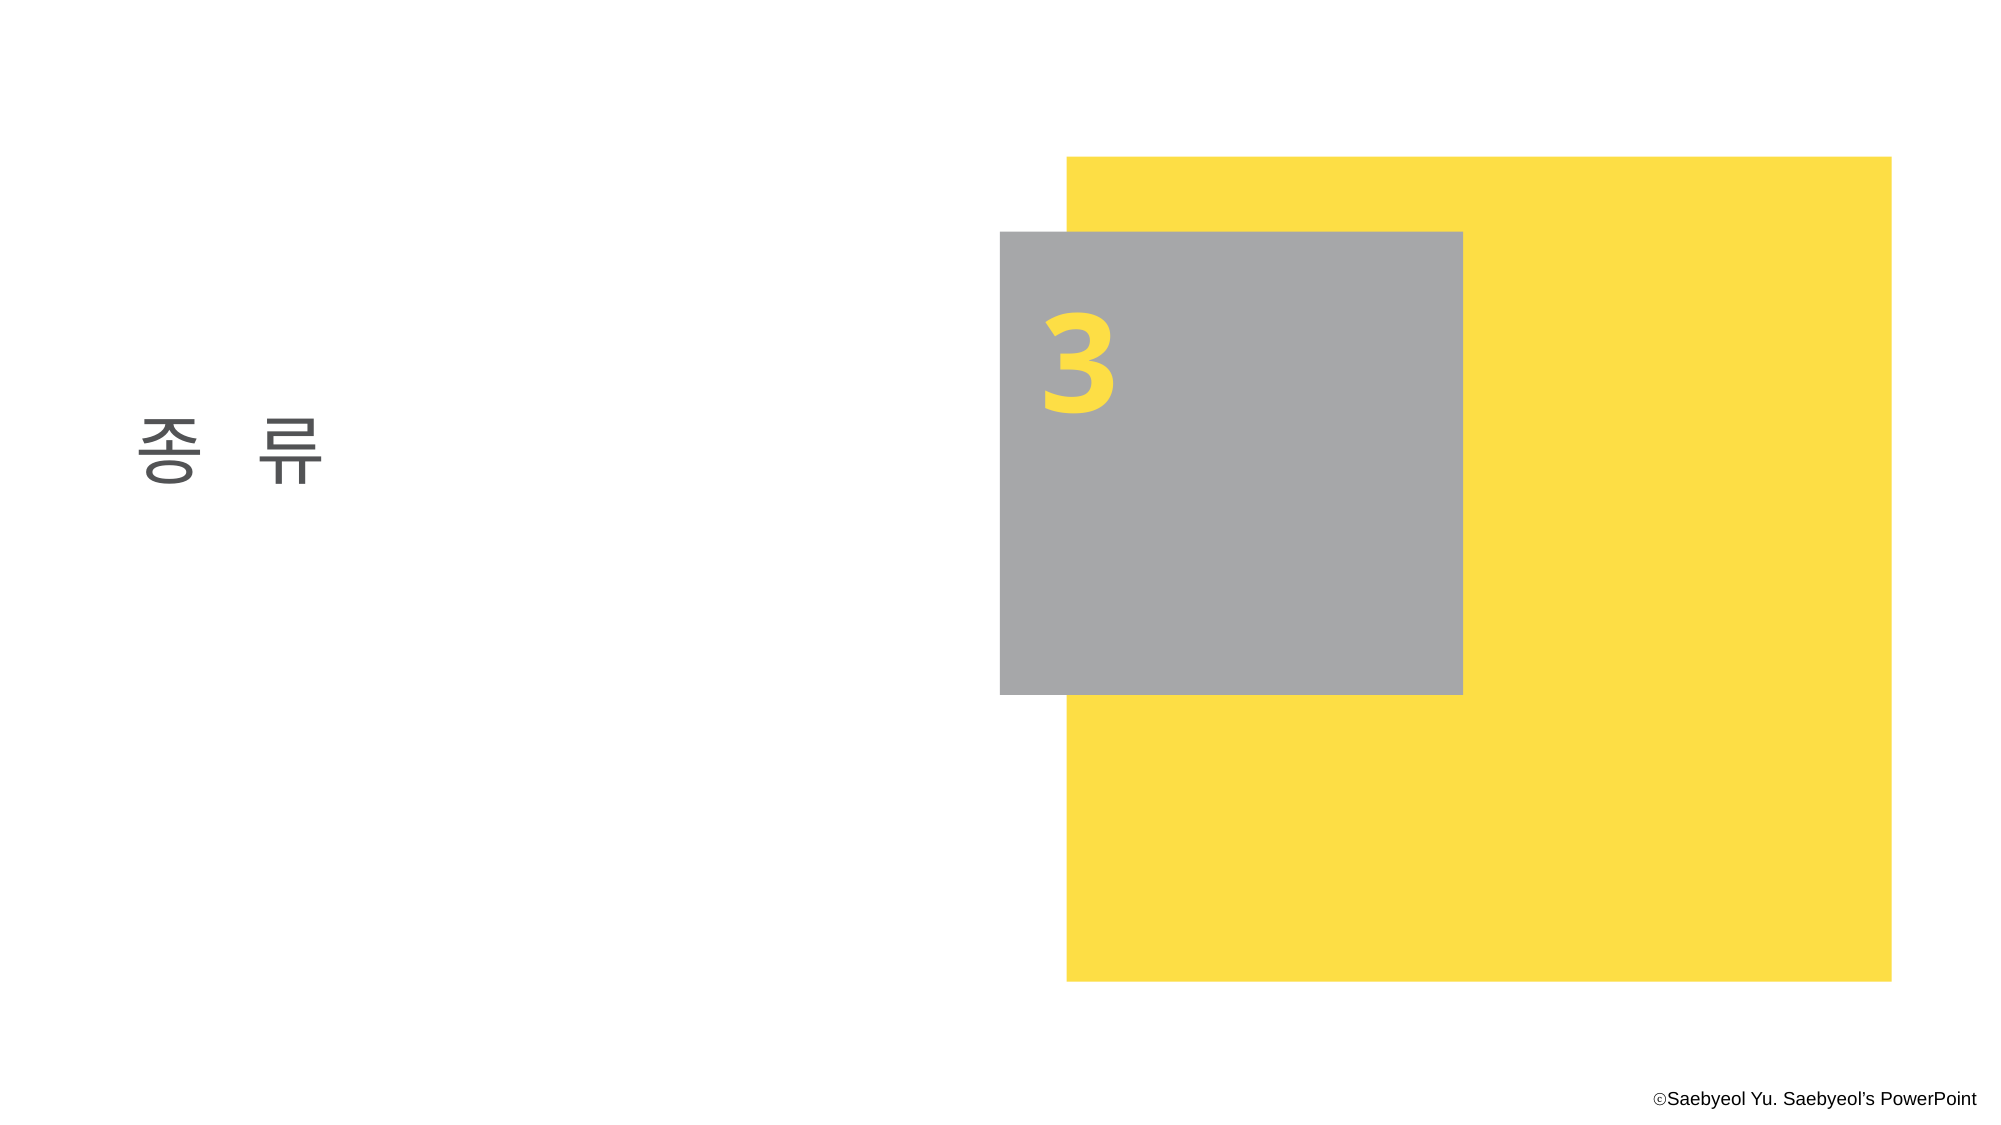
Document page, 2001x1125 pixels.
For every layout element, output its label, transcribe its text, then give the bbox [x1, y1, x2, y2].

text_box 3 [1025, 267, 1134, 448]
text_box [999, 231, 1464, 696]
text_box 종 류 [120, 396, 341, 502]
text_box [1066, 156, 1893, 983]
